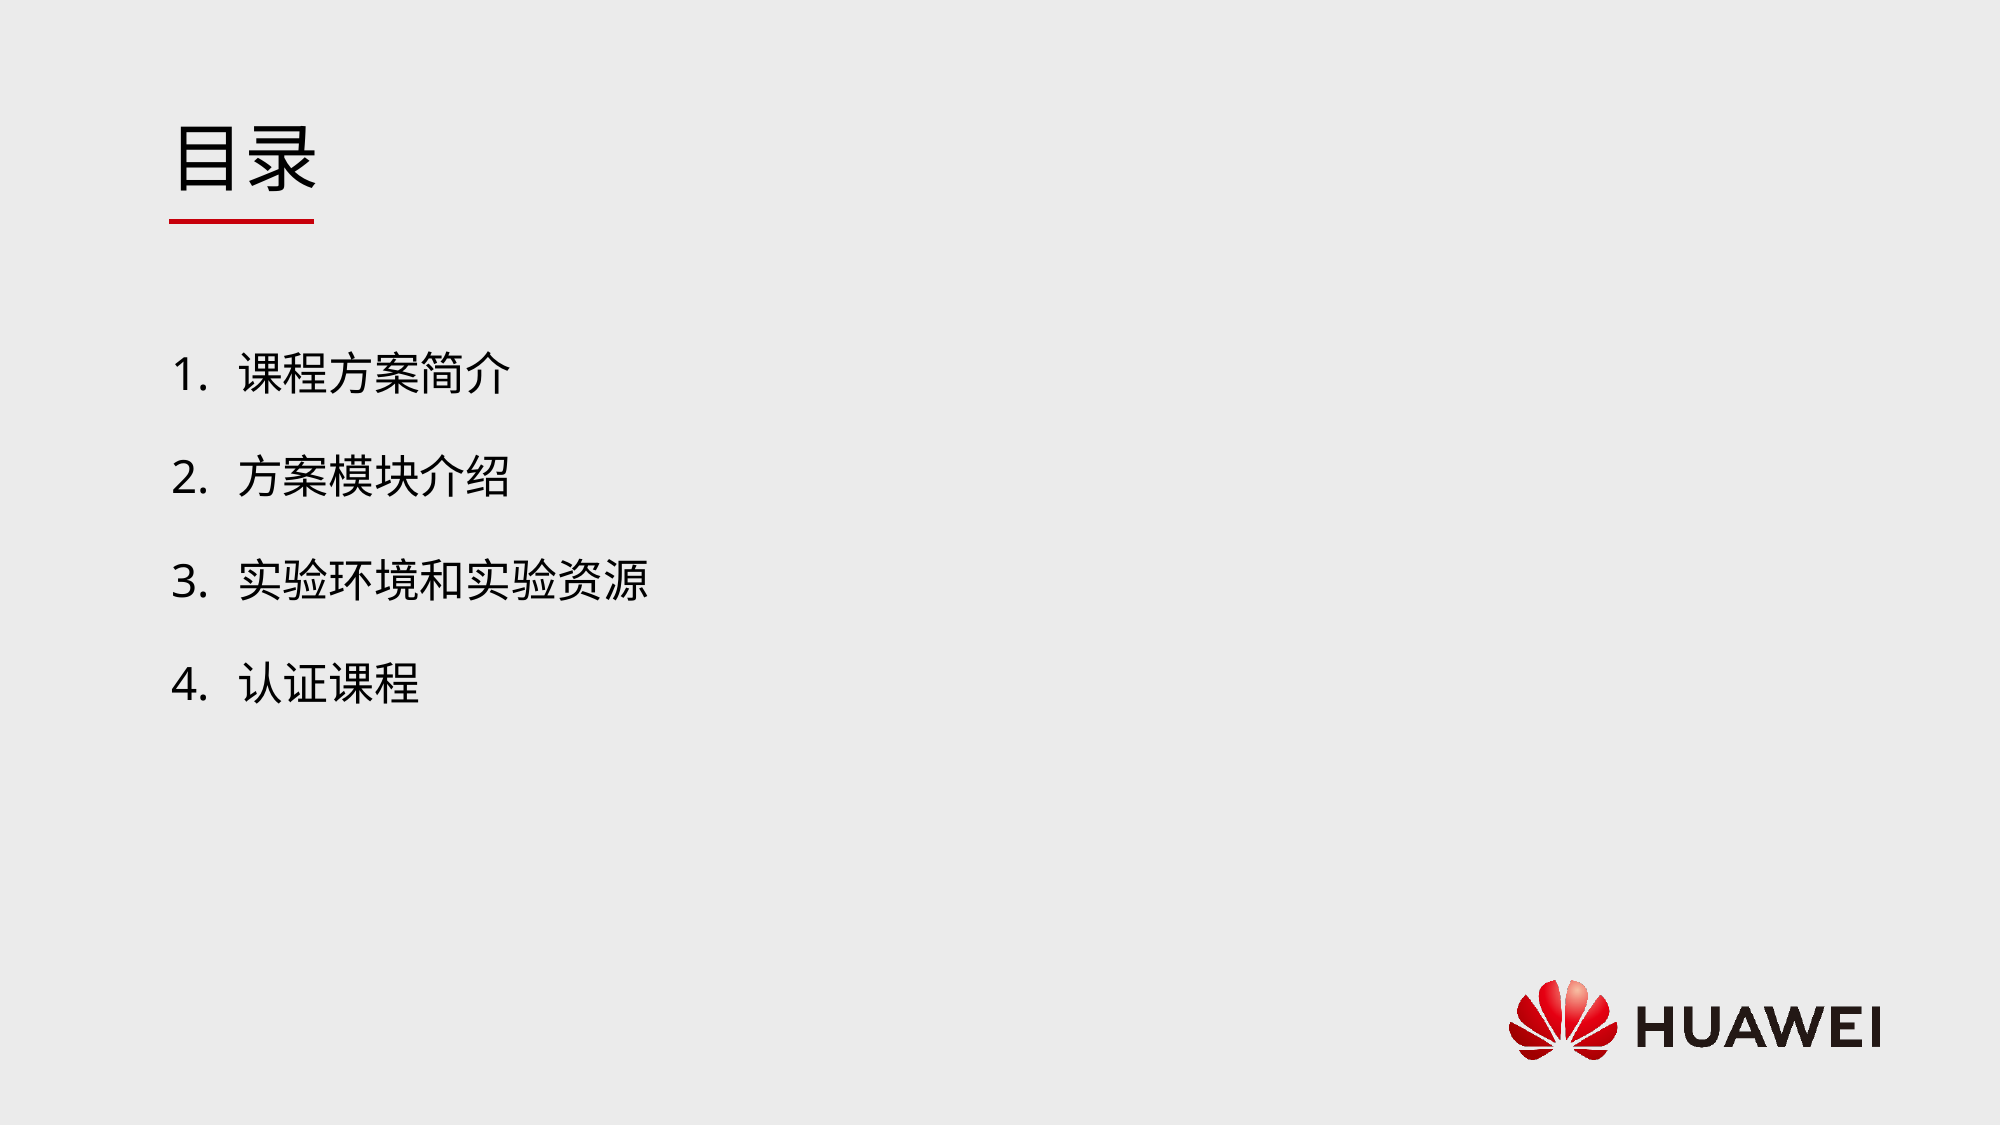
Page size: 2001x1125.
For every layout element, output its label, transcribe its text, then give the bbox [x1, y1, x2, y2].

list 课程方案简介 方案模块介绍 实验环境和实验资源 认证课程 [169, 302, 1830, 797]
picture [1509, 980, 1880, 1060]
